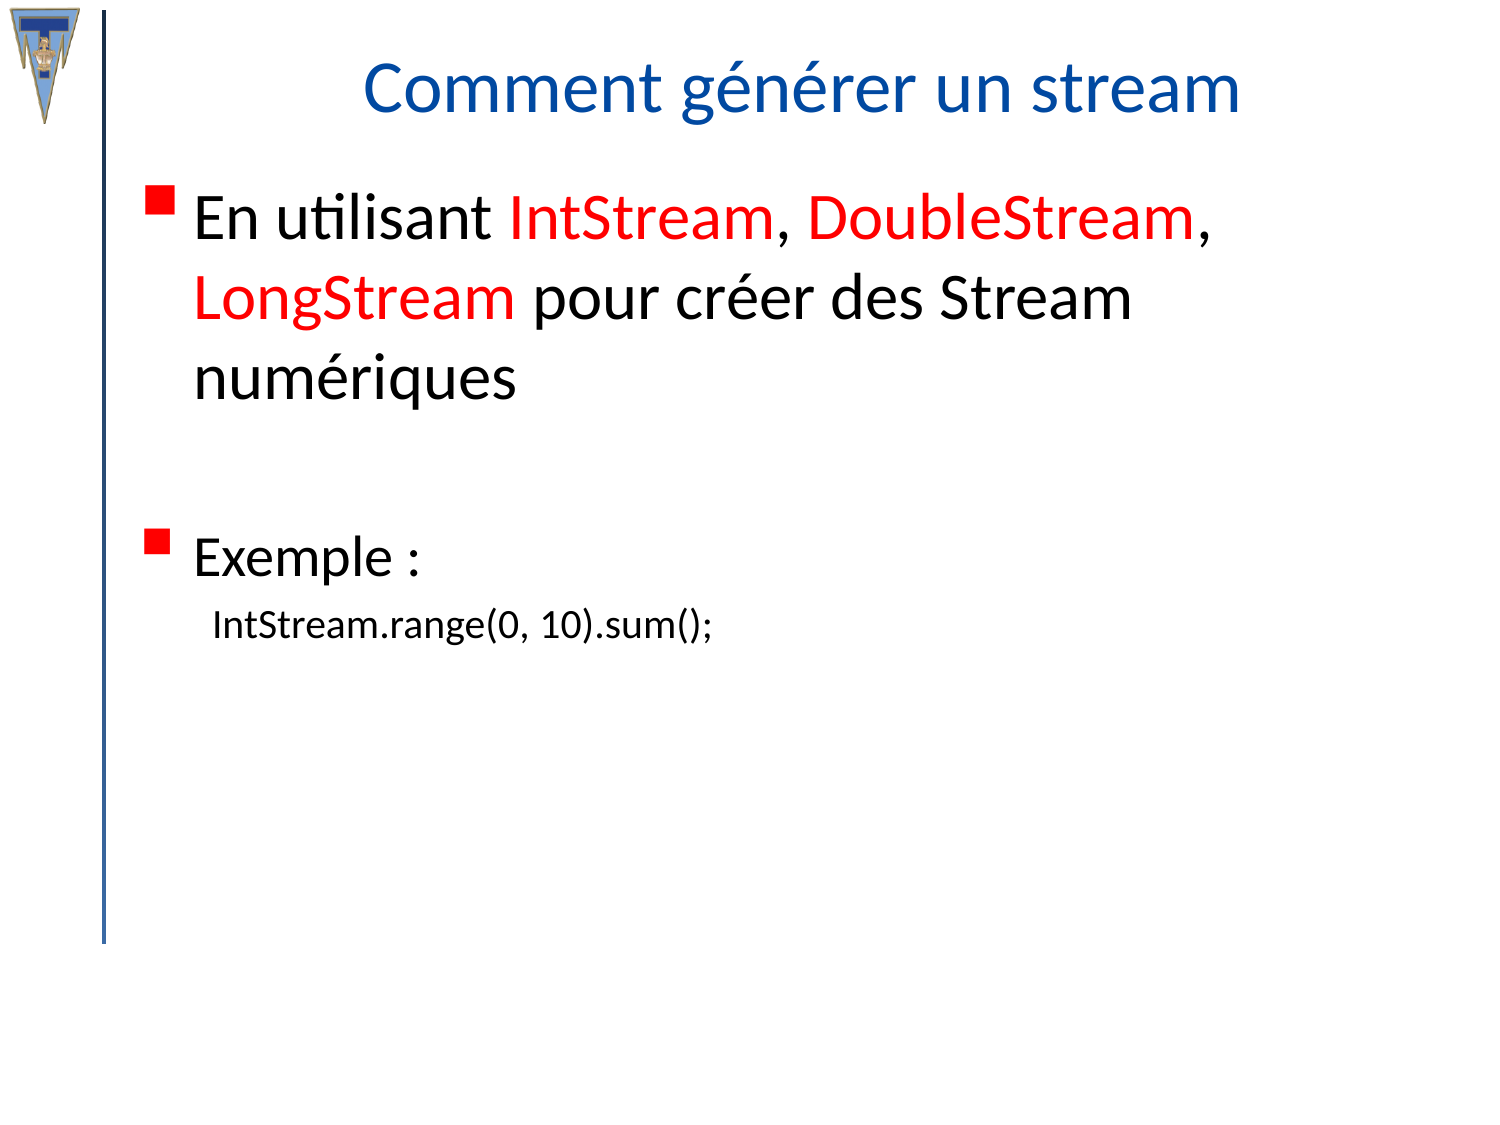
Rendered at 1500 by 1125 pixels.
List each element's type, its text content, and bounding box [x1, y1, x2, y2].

list En utilisant IntStream, DoubleStream, LongStream pour créer des Stream numériques Exemple : IntStream.range(0, 10).sum(); [122, 165, 1483, 987]
title Comment générer un stream [123, 19, 1483, 147]
picture [9, 7, 80, 124]
